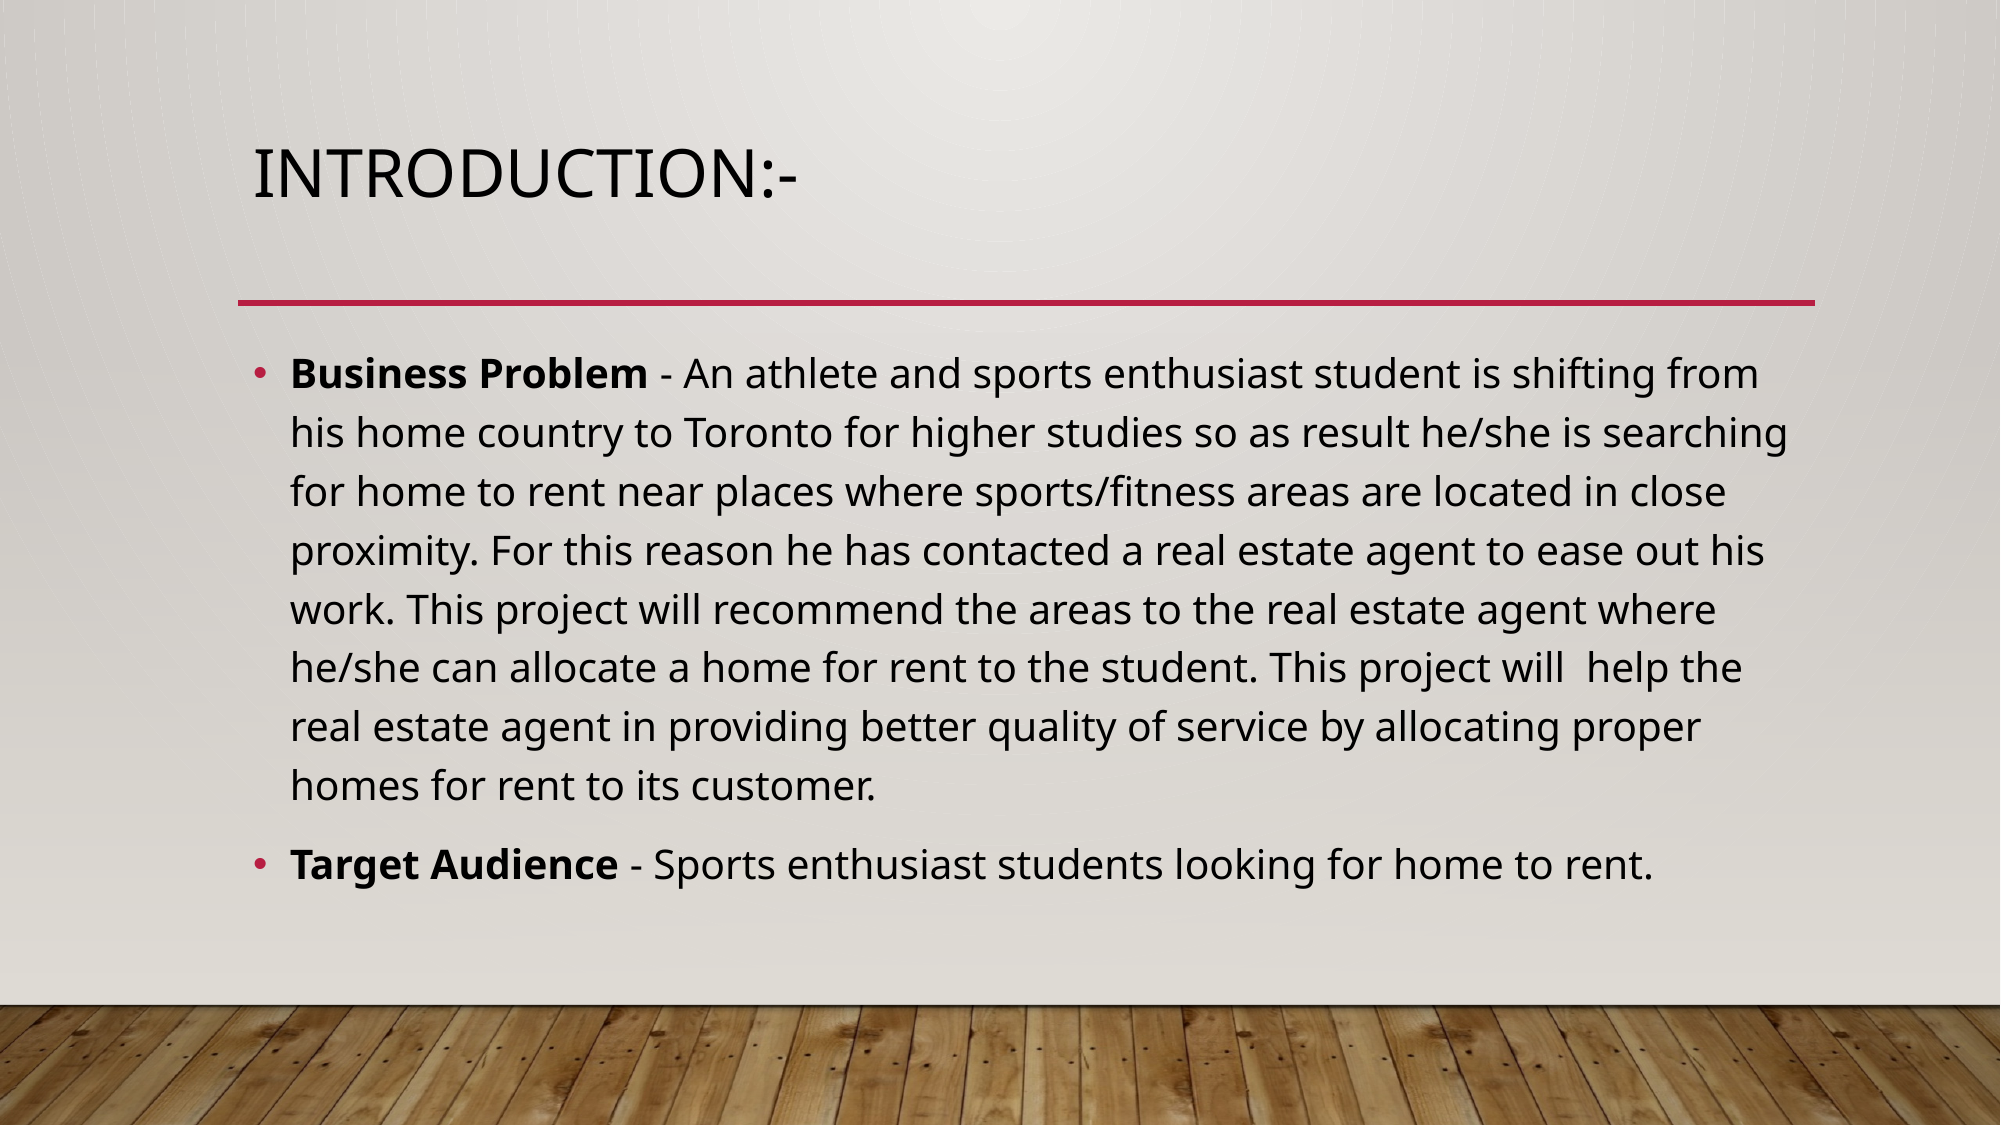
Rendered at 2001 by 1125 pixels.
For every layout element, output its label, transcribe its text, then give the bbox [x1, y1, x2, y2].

picture [0, 1005, 2000, 1125]
title INTRODUCTION:- [238, 131, 1814, 305]
list Business Problem - An athlete and sports enthusiast student is shifting from his home country to Toronto for higher studies so as result he/she is searching for home to rent near places where sports/fitness areas are located in close proximity. For this reason he has contacted a real estate agent to ease out his work. This project will recommend the areas to the real estate agent where he/she can allocate a home for rent to the student. This project will help the real estate agent in providing better quality of service by allocating proper homes for rent to its customer. Target Audience - Sports enthusiast students looking for home to rent. [238, 330, 1814, 897]
